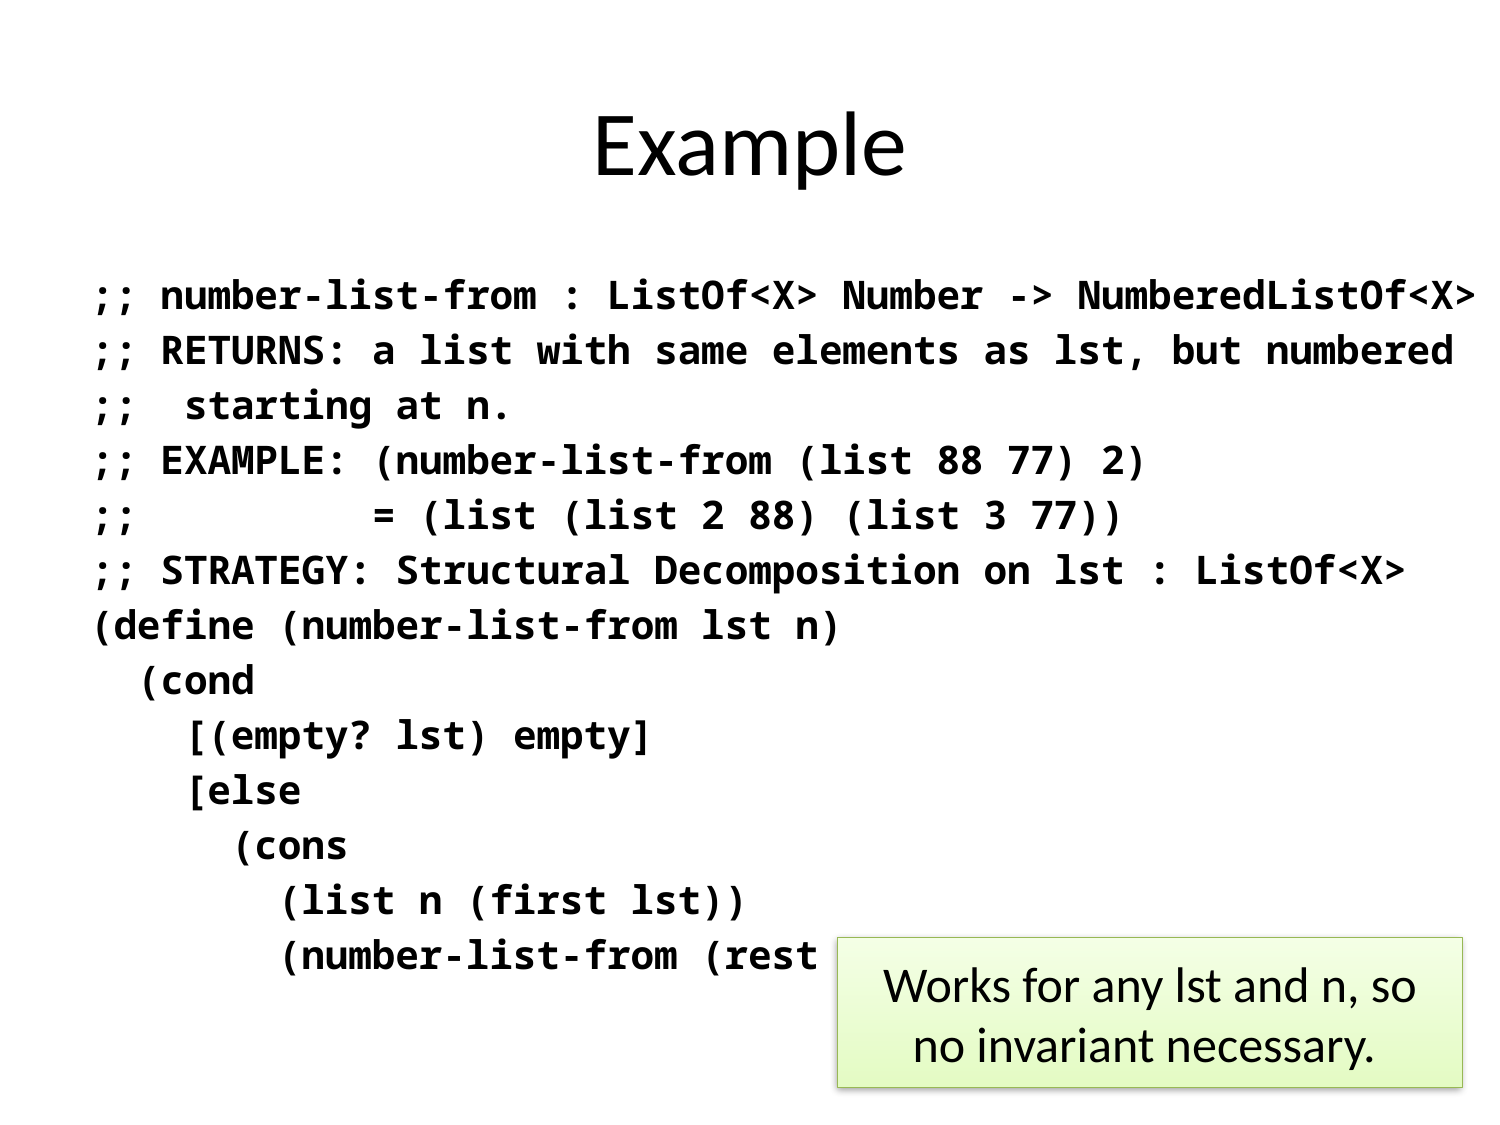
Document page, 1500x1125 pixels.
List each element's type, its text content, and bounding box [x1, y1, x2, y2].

text_box Works for any lst and n, so no invariant necessary. [837, 937, 1463, 1088]
slide_number 8 [1074, 1042, 1425, 1103]
list ;; number-list-from : ListOf<X> Number -> NumberedListOf<X> ;; RETURNS: a list with same elements as lst, but numbered ;; starting at n. ;; EXAMPLE: (number-list-from (list 88 77) 2) ;; = (list (list 2 88) (list 3 77)) ;; STRATEGY: Structural Decomposition on lst : ListOf<X> (define (number-list-from lst n) (cond [(empty? lst) empty] [else (cons (list n (first lst)) (number-list-from (rest lst) (+ n 1)))])) [75, 262, 1500, 1005]
title Example [75, 45, 1425, 233]
